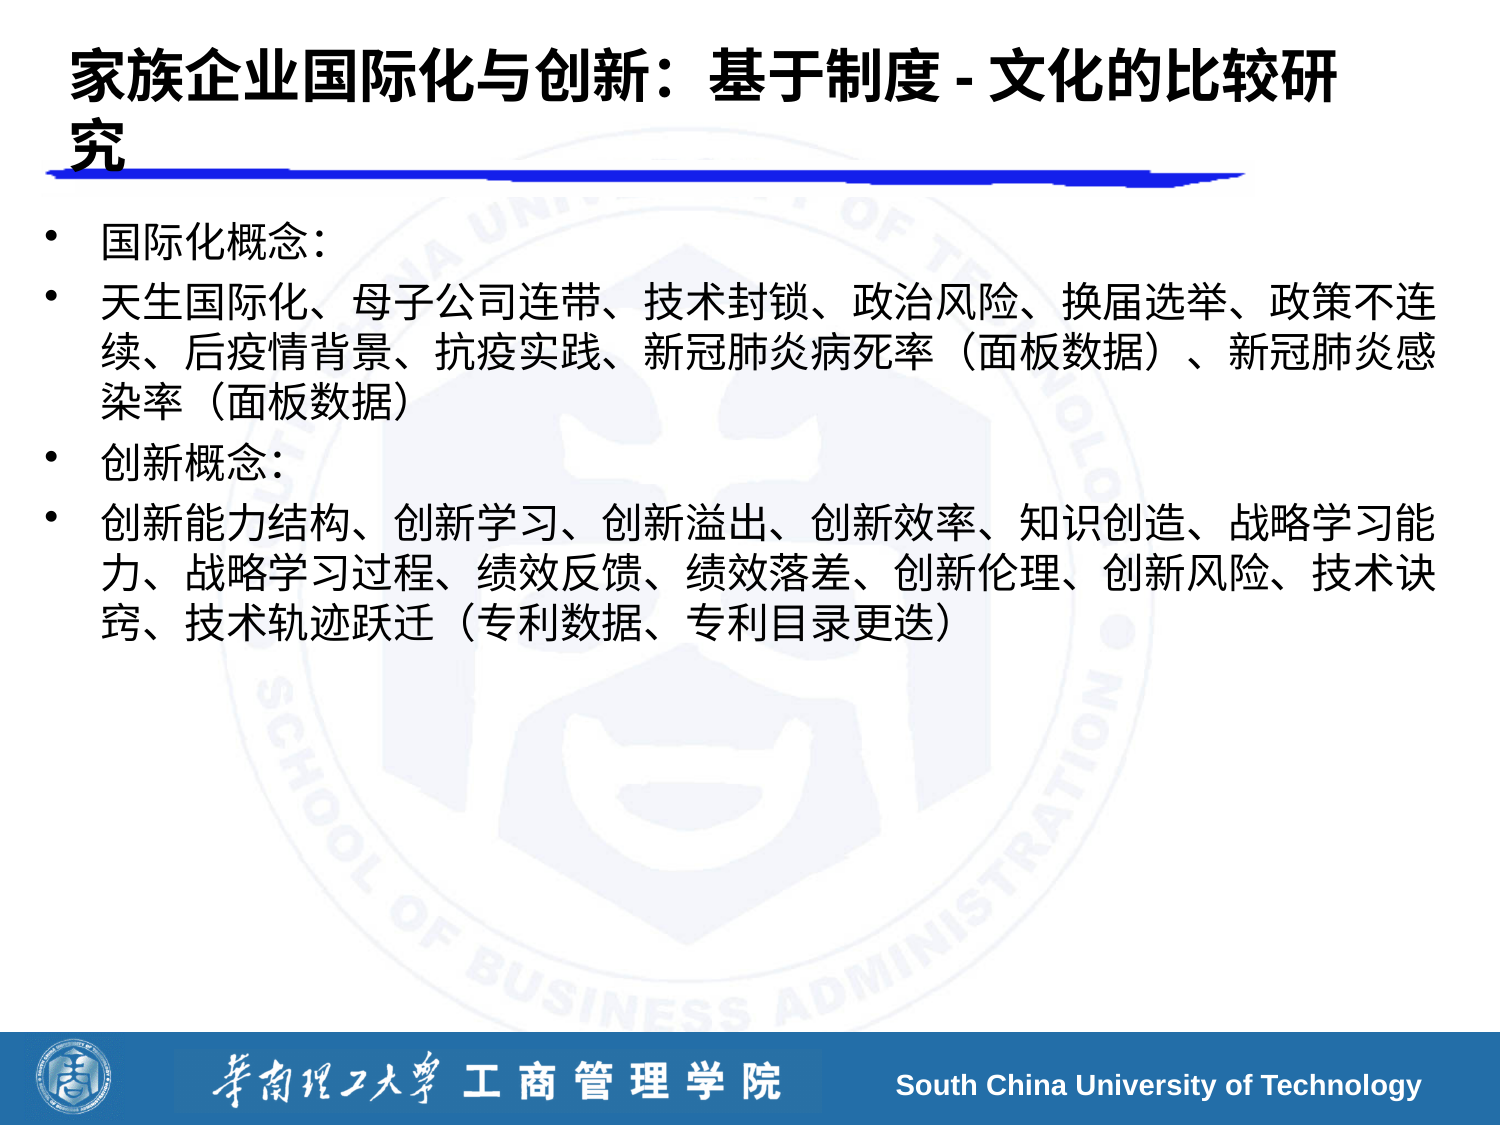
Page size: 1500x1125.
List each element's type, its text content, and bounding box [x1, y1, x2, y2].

title 家族企业国际化与创新：基于制度-文化的比较研究 [53, 31, 1404, 188]
picture [0, 988, 1500, 1125]
picture [41, 160, 1270, 208]
list 国际化概念： 天生国际化、母子公司连带、技术封锁、政治风险、换届选举、政策不连续、后疫情背景、抗疫实践、新冠肺炎病死率（面板数据）、新冠肺炎感染率（面板数据） 创新概念： 创新能力结构、创新学习、创新溢出、创新效率、知识创造、战略学习能力、战略学习过程、绩效反馈、绩效落差、创新伦理、创新风险、技术诀窍、技术轨迹跃迁（专利数据、专利目录更迭） [29, 208, 1459, 988]
footer South China University of Technology [826, 1058, 1500, 1125]
